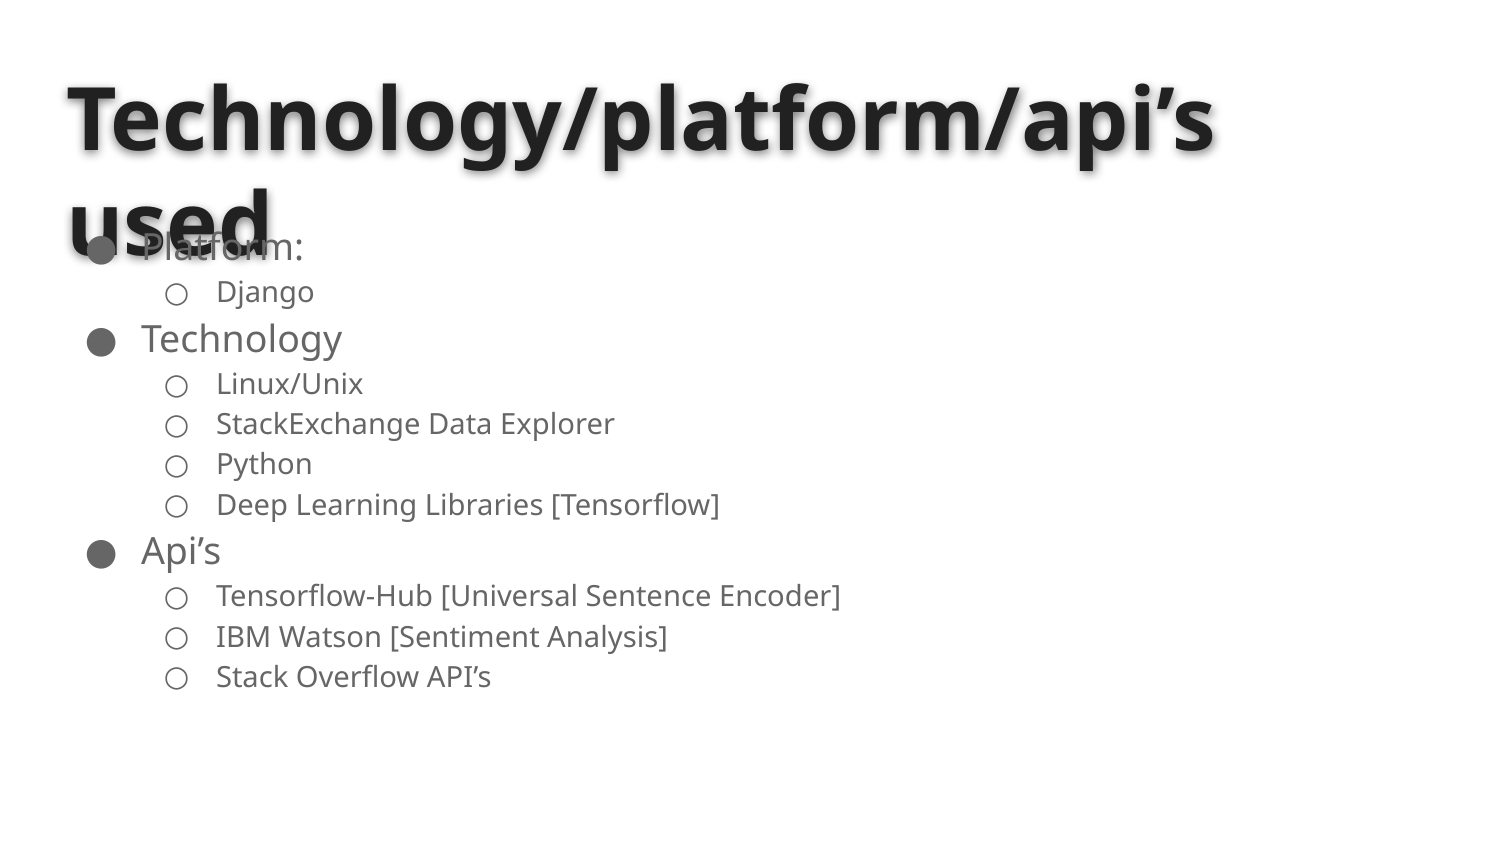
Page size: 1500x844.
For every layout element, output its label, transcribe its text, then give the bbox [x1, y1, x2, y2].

title Technology/platform/api’s used [51, 48, 1449, 180]
list Platform: Django Technology Linux/Unix StackExchange Data Explorer Python Deep Learning Libraries [Tensorflow] Api’s Tensorflow-Hub [Universal Sentence Encoder] IBM Watson [Sentiment Analysis] Stack Overflow API’s [51, 201, 1449, 750]
